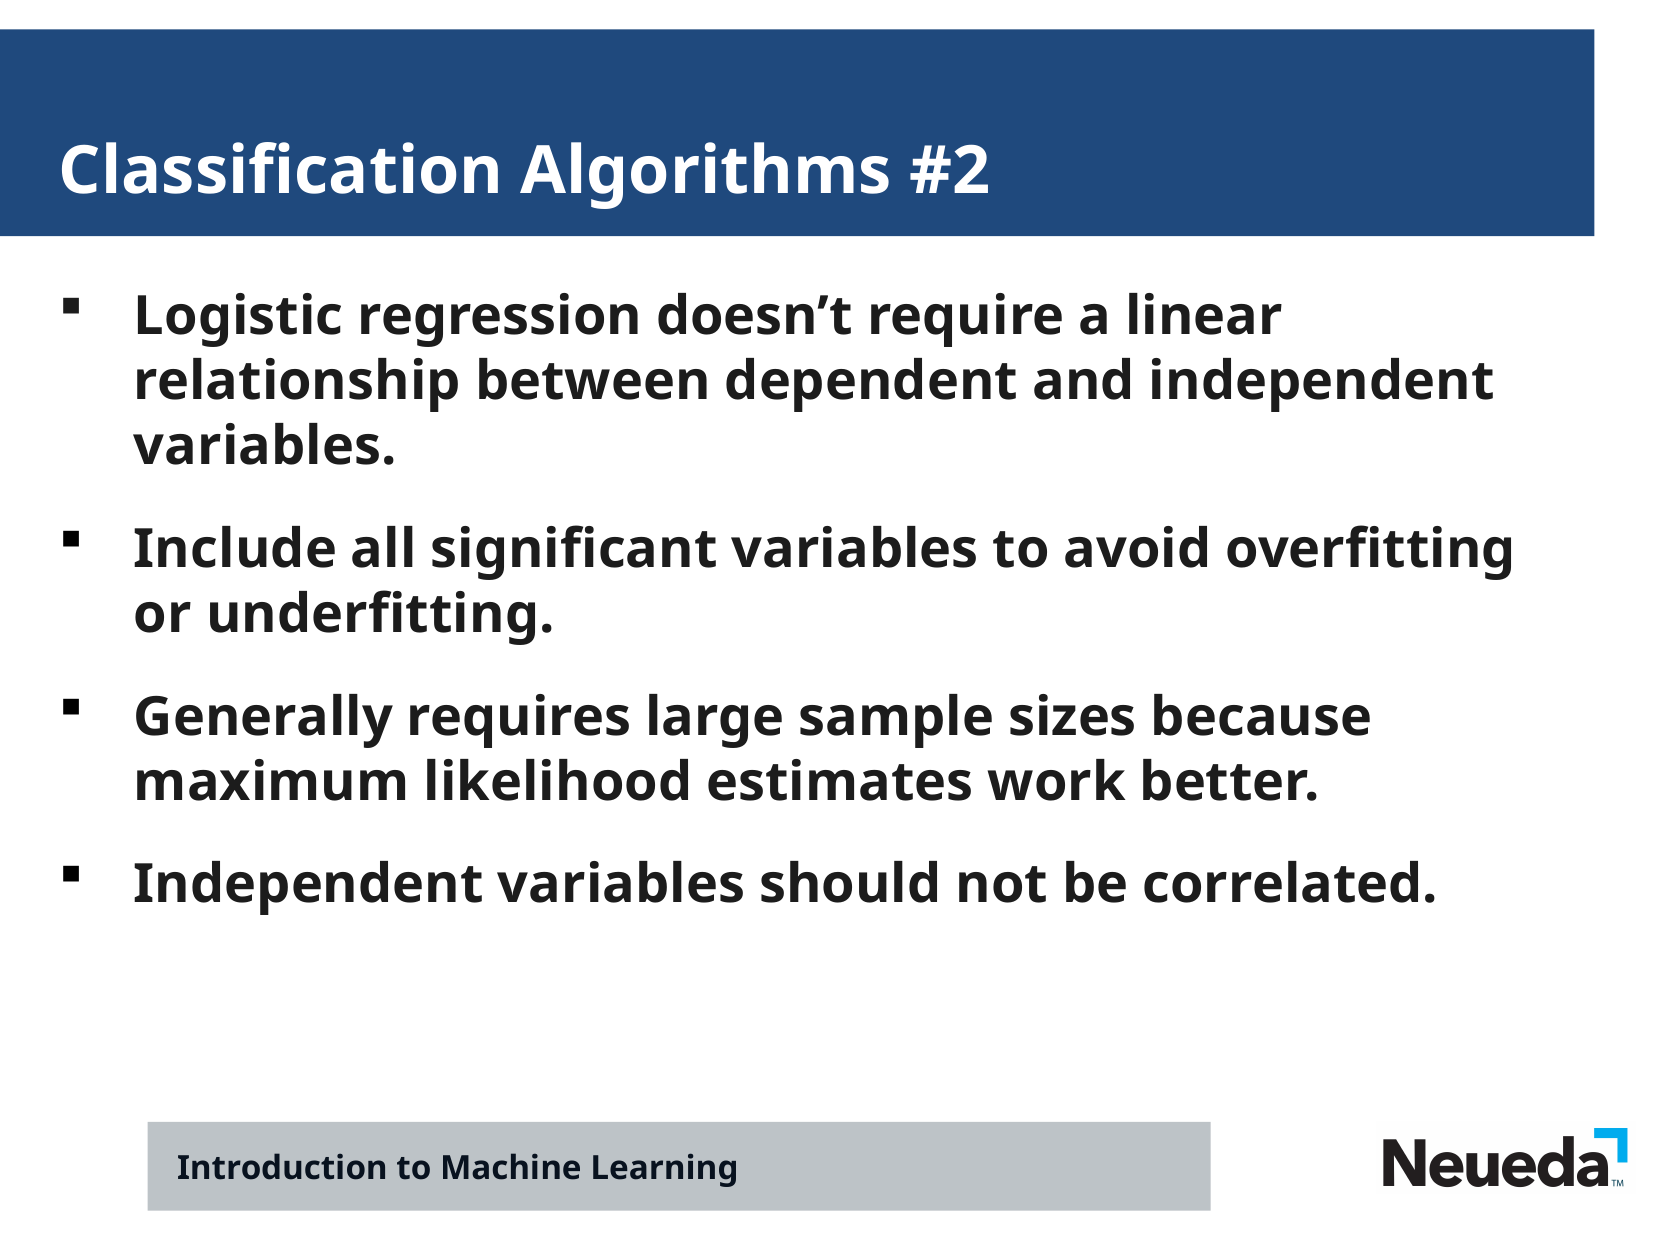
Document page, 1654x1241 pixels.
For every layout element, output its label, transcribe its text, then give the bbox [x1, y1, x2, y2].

text_box Logistic regression doesn’t require a linear relationship between dependent and independent variables. Include all significant variables to avoid overfitting or underfitting. Generally requires large sample sizes because maximum likelihood estimates work better. Independent variables should not be correlated. [58, 280, 1565, 1049]
picture [1376, 1121, 1636, 1194]
footer Introduction to Machine Learning [177, 1122, 932, 1211]
text_box Classification Algorithms #2 [58, 58, 1595, 207]
